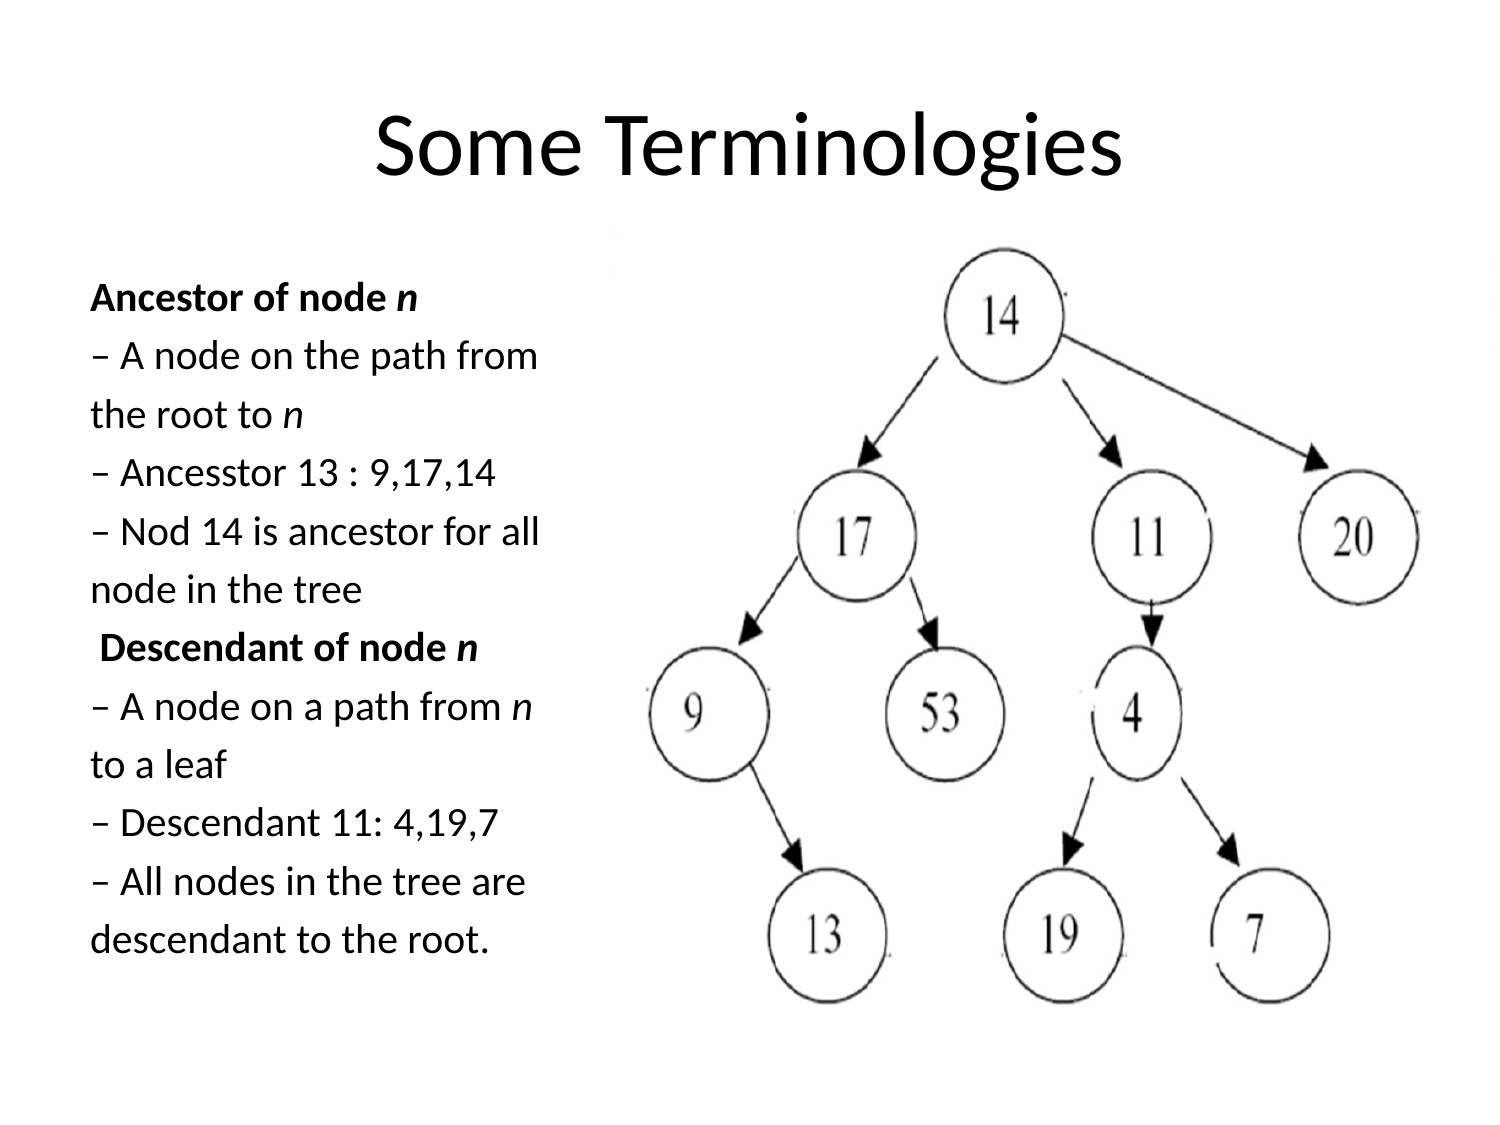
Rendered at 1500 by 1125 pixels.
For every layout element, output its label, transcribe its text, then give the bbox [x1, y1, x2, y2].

picture [609, 181, 1496, 1070]
title Some Terminologies [75, 45, 1425, 233]
list Ancestor of node n – A node on the path from the root to n – Ancesstor 13 : 9,17,14 – Nod 14 is ancestor for all node in the tree Descendant of node n – A node on a path from n to a leaf – Descendant 11: 4,19,7 – All nodes in the tree are descendant to the root. [75, 262, 609, 1005]
